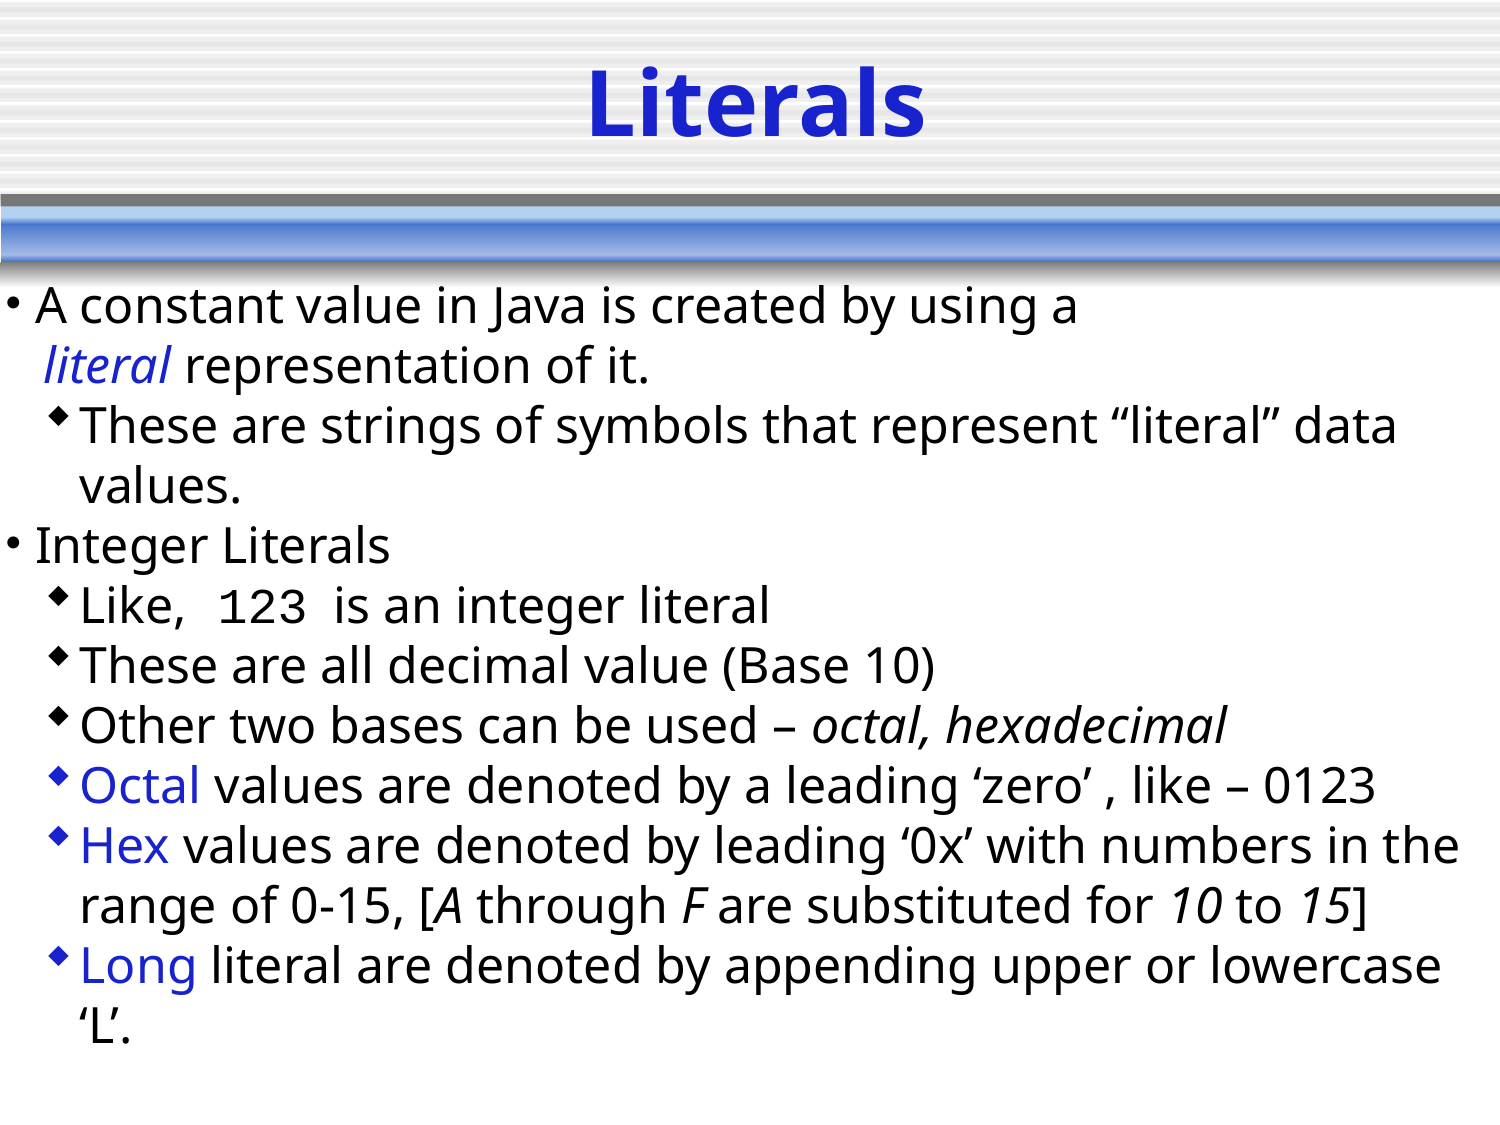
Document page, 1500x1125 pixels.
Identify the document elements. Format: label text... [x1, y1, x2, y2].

text_box Literals [24, 12, 1488, 188]
text_box A constant value in Java is created by using a literal representation of it. These are strings of symbols that represent “literal” data values. Integer Literals Like, 123 is an integer literal These are all decimal value (Base 10) Other two bases can be used – octal, hexadecimal Octal values are denoted by a leading ‘zero’ , like – 0123 Hex values are denoted by leading ‘0x’ with numbers in the range of 0-15, [A through F are substituted for 10 to 15] Long literal are denoted by appending upper or lowercase ‘L’. [0, 265, 1500, 1045]
picture [0, 0, 1500, 194]
